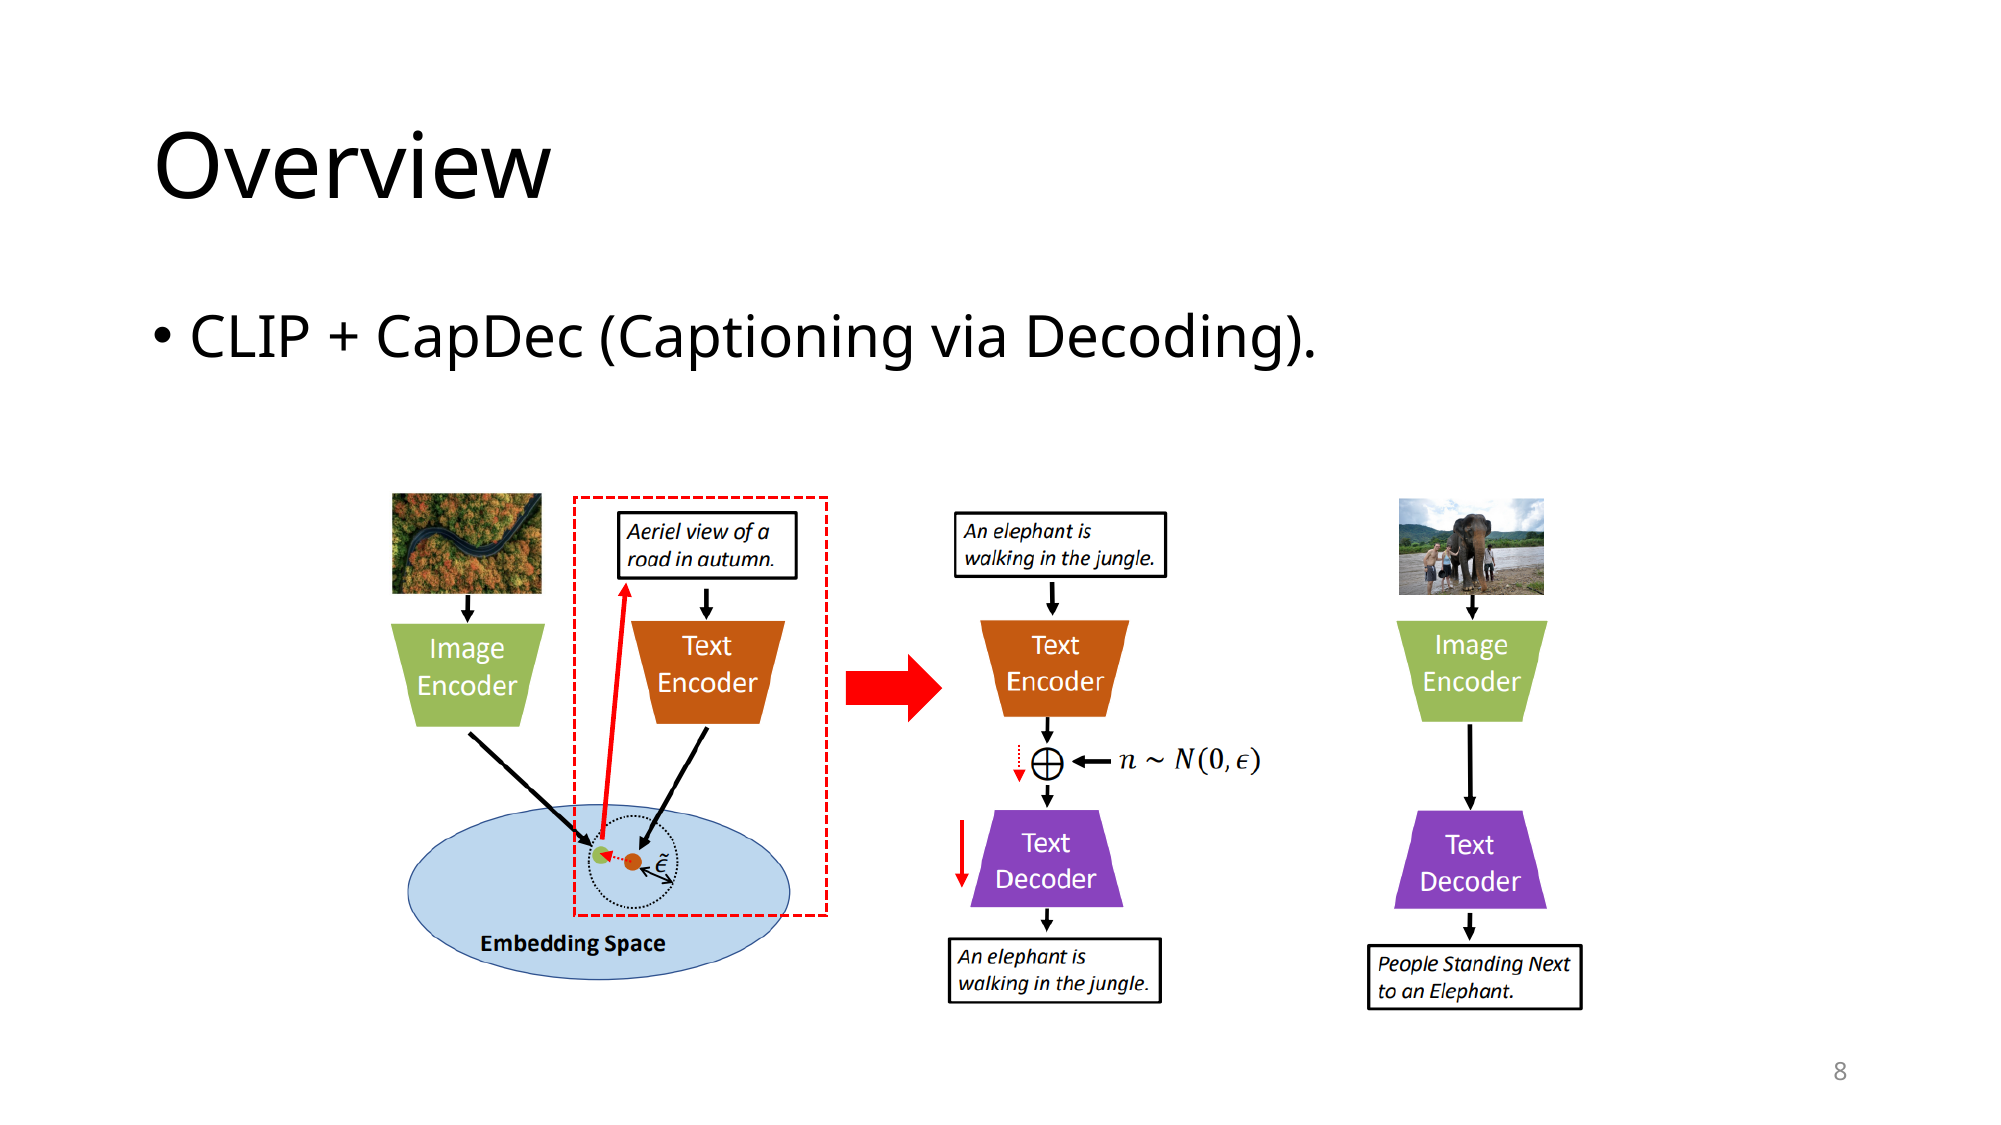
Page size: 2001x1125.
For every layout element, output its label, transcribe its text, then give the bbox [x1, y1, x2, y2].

picture [900, 490, 1278, 1016]
text_box [845, 671, 900, 705]
slide_number 8 [1412, 1042, 1863, 1103]
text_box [602, 582, 627, 840]
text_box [599, 853, 632, 862]
title Overview [137, 59, 1863, 278]
picture [383, 489, 805, 1037]
list CLIP + CapDec (Captioning via Decoding). [137, 299, 1863, 1014]
text_box [805, 496, 827, 917]
picture [1328, 490, 1609, 1081]
